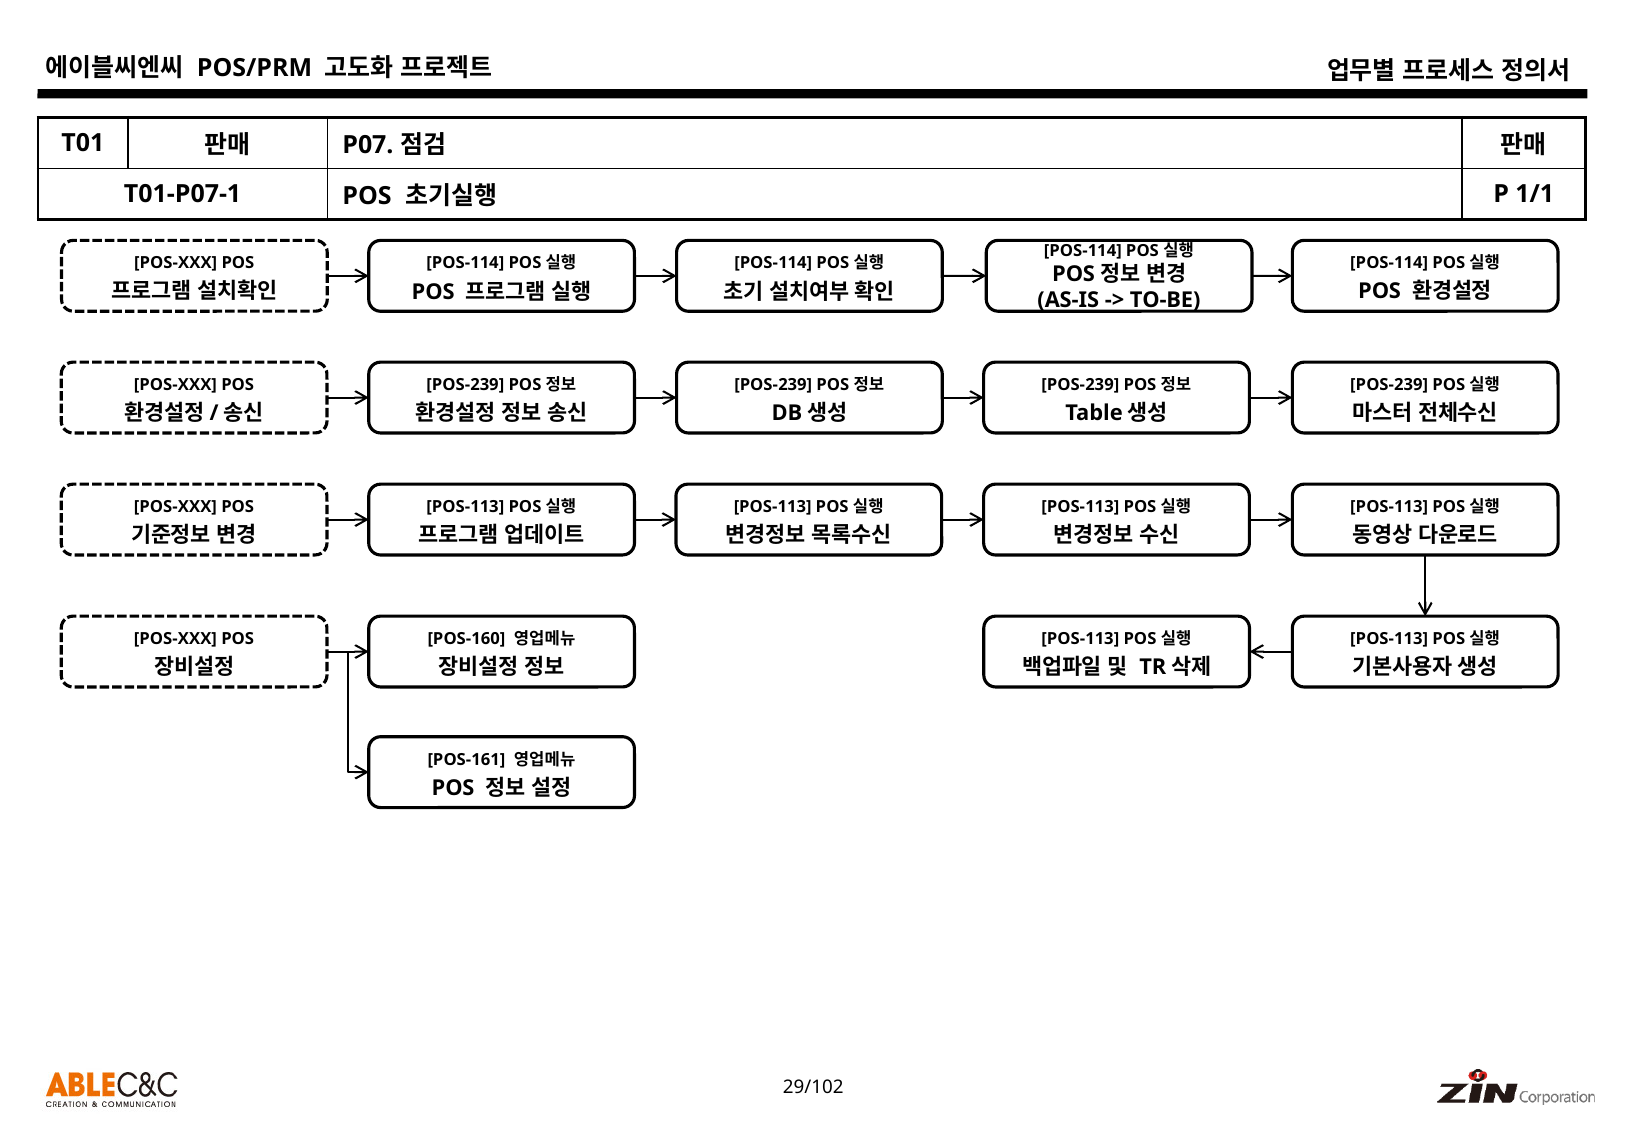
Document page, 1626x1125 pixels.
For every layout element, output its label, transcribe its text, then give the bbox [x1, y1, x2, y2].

text_box [POS-114] POS실행 초기 설치여부 확인 [674, 238, 945, 314]
text_box [POS-XXX] POS 장비설정 [59, 614, 330, 690]
text_box [POS-114] POS실행 POS 프로그램 실행 [366, 238, 637, 314]
text_box [POS-239] POS정보 Table생성 [981, 360, 1252, 436]
table_cell T01-P07-1 [39, 169, 327, 218]
text_box [POS-239] POS정보 환경설정 정보 송신 [366, 360, 637, 436]
table_header 판매 [1463, 119, 1584, 168]
text_box [POS-XXX] POS 기준정보 변경 [59, 482, 330, 558]
table_header P07.점검 [328, 119, 1461, 168]
text_box [POS-XXX] POS 환경설정/송신 [59, 360, 330, 436]
text_box [POS-114] POS실행 POS 환경설정 [1290, 238, 1561, 314]
text_box [POS-113] POS실행 동영상 다운로드 [1290, 482, 1561, 558]
picture [32, 1064, 190, 1114]
text_box [POS-239] POS정보 DB생성 [674, 360, 945, 436]
text_box [POS-113] POS실행 백업파일 및 TR삭제 [981, 614, 1252, 690]
table_header T01 [39, 119, 127, 168]
text_box [POS-113] POS실행 프로그램 업데이트 [366, 482, 637, 558]
text_box [POS-113] POS실행 변경정보 목록수신 [673, 482, 944, 558]
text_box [326, 651, 370, 773]
text_box [POS-239] POS실행 마스터 전체수신 [1290, 360, 1561, 436]
table_cell POS 초기실행 [328, 169, 1461, 218]
text_box [POS-113] POS실행 변경정보 수신 [981, 482, 1252, 558]
text_box [POS-114] POS실행 POS정보 변경 (AS-IS -> TO-BE) [984, 238, 1255, 314]
table_header 판매 [129, 119, 327, 168]
text_box [POS-XXX] POS 프로그램 설치확인 [59, 238, 330, 314]
text_box [POS-113] POS실행 기본사용자 생성 [1290, 614, 1561, 690]
table_cell P 1/1 [1463, 169, 1584, 218]
text_box [POS-161] 영업메뉴 POS 정보 설정 [366, 734, 637, 810]
picture [1437, 1069, 1595, 1105]
text_box [POS-160] 영업메뉴 장비설정 정보 [366, 614, 637, 690]
